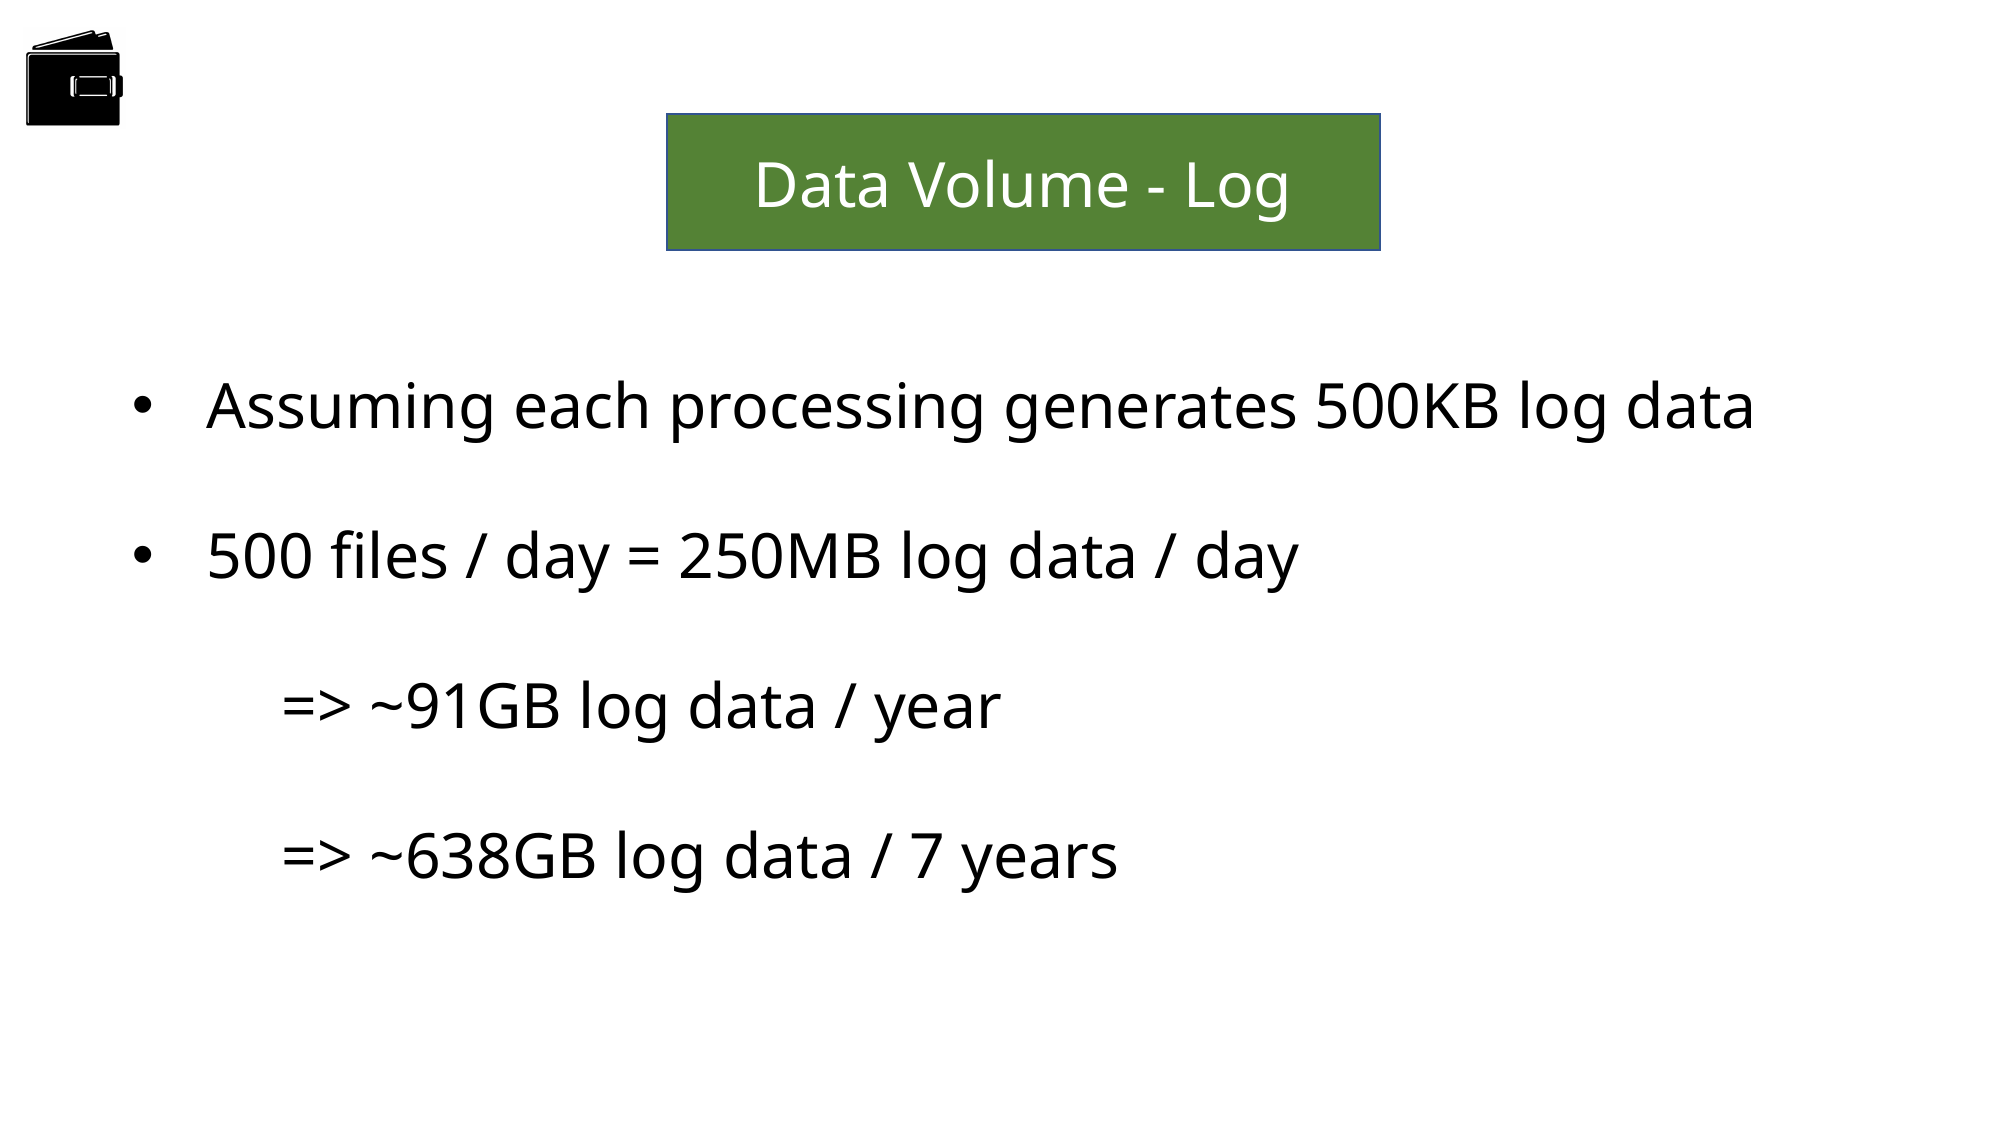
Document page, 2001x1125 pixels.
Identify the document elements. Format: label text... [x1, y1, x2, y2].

text_box Assuming each processing generates 500KB log data 500 files / day = 250MB log data / day => ~91GB log data / year => ~638GB log data / 7 years [117, 283, 2000, 899]
text_box Data Volume - Log [666, 113, 1381, 251]
picture [23, 27, 126, 129]
